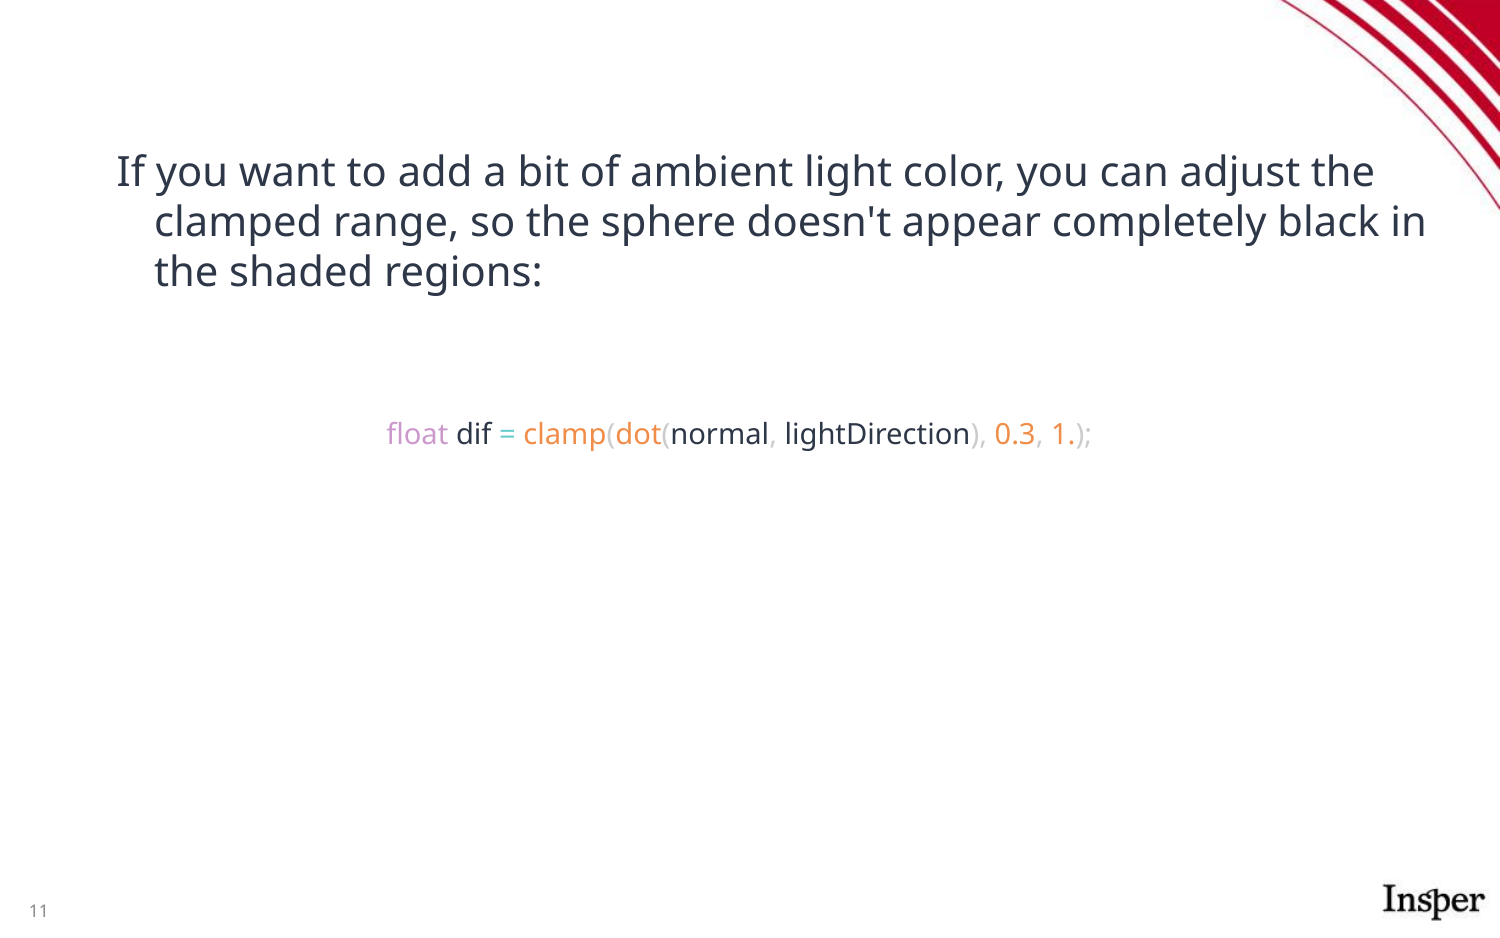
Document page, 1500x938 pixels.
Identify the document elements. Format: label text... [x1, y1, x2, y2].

slide_number 11 [0, 887, 78, 938]
text_box float dif = clamp(dot(normal, lightDirection), 0.3, 1.); [371, 408, 1124, 528]
list If you want to add a bit of ambient light color, you can adjust the clamped range, so the sphere doesn't appear completely black in the shaded regions: [64, 137, 1447, 876]
picture [249, 0, 1500, 938]
